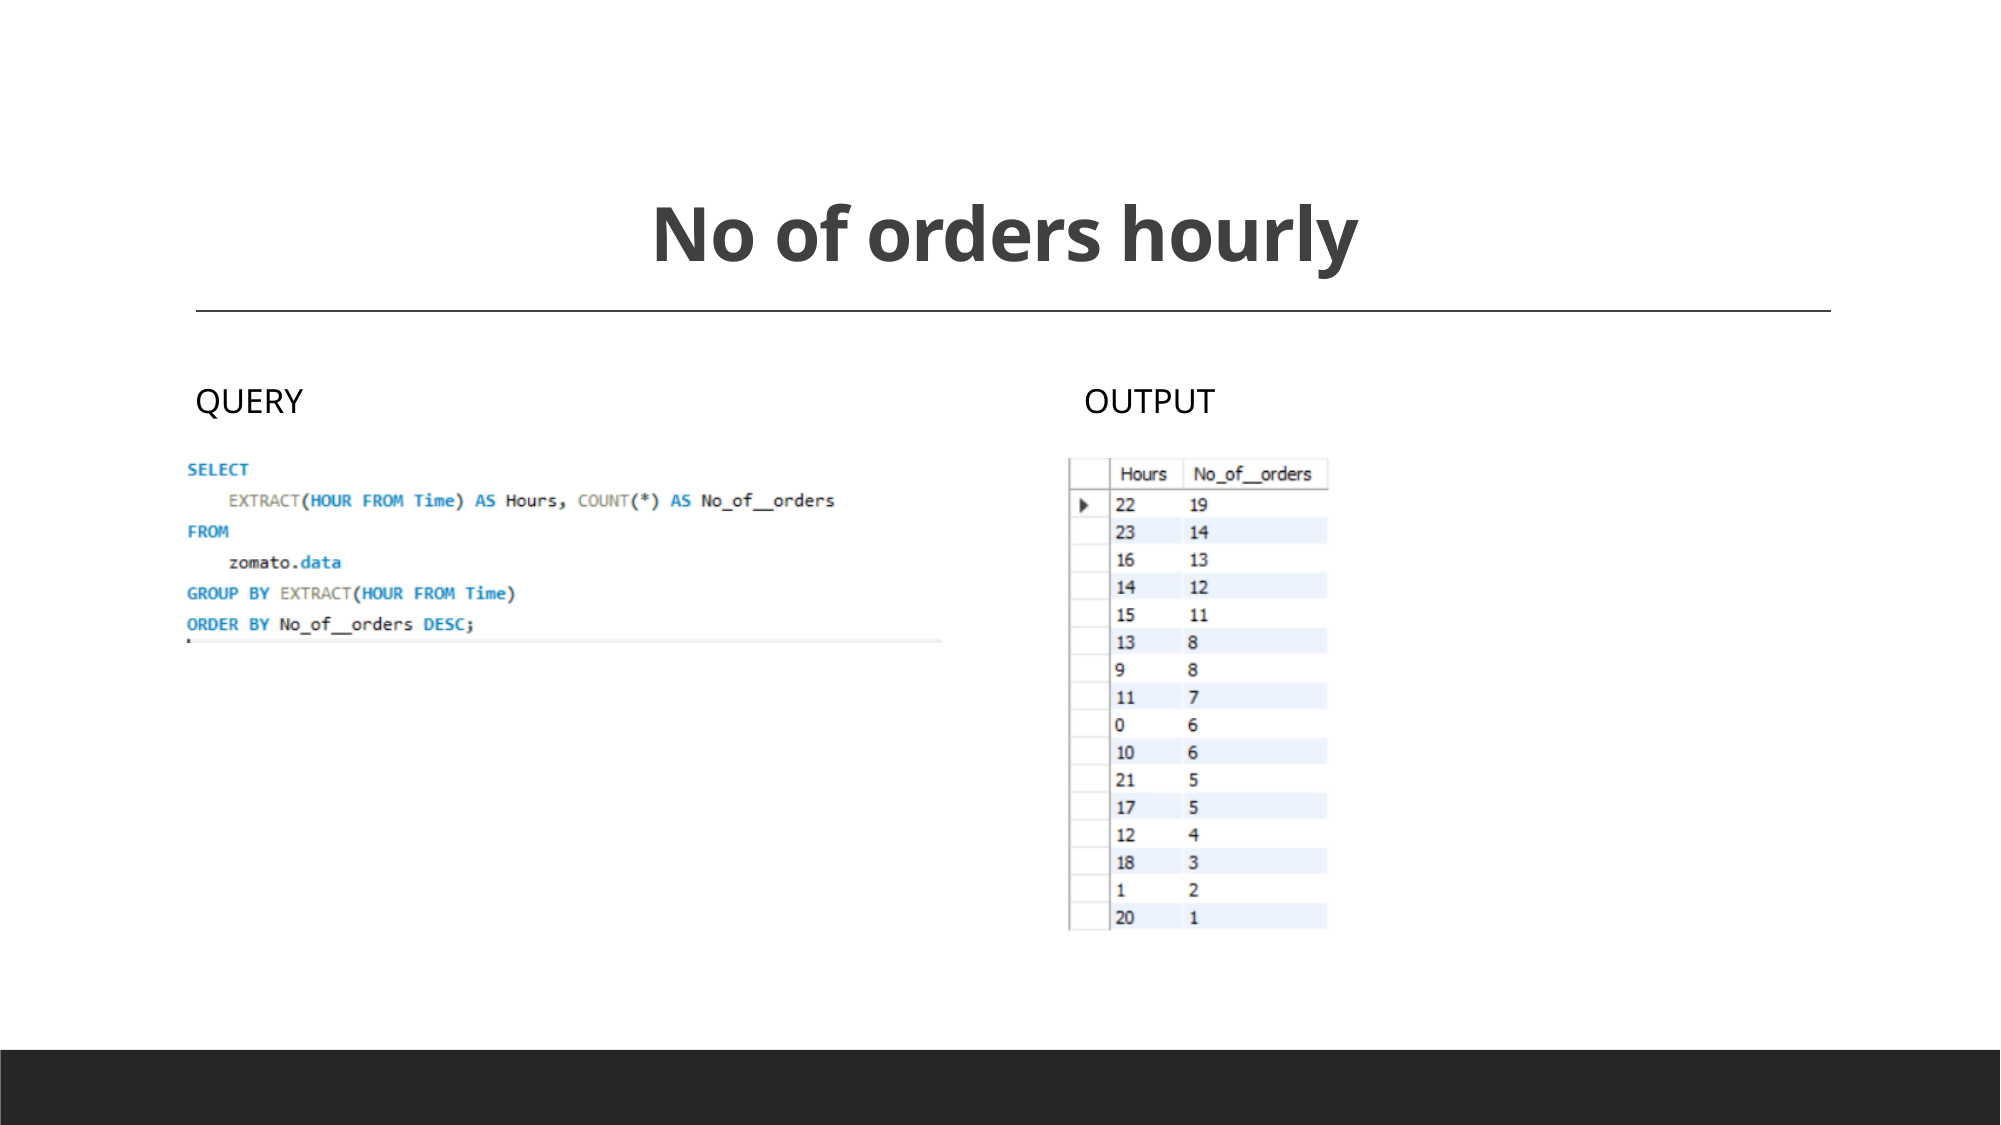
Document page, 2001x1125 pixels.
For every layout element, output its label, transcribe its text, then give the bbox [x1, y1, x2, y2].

list Output [1068, 337, 1830, 459]
title No of orders hourly [180, 47, 1830, 285]
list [179, 457, 942, 643]
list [1068, 457, 1333, 937]
list Query [180, 337, 942, 456]
